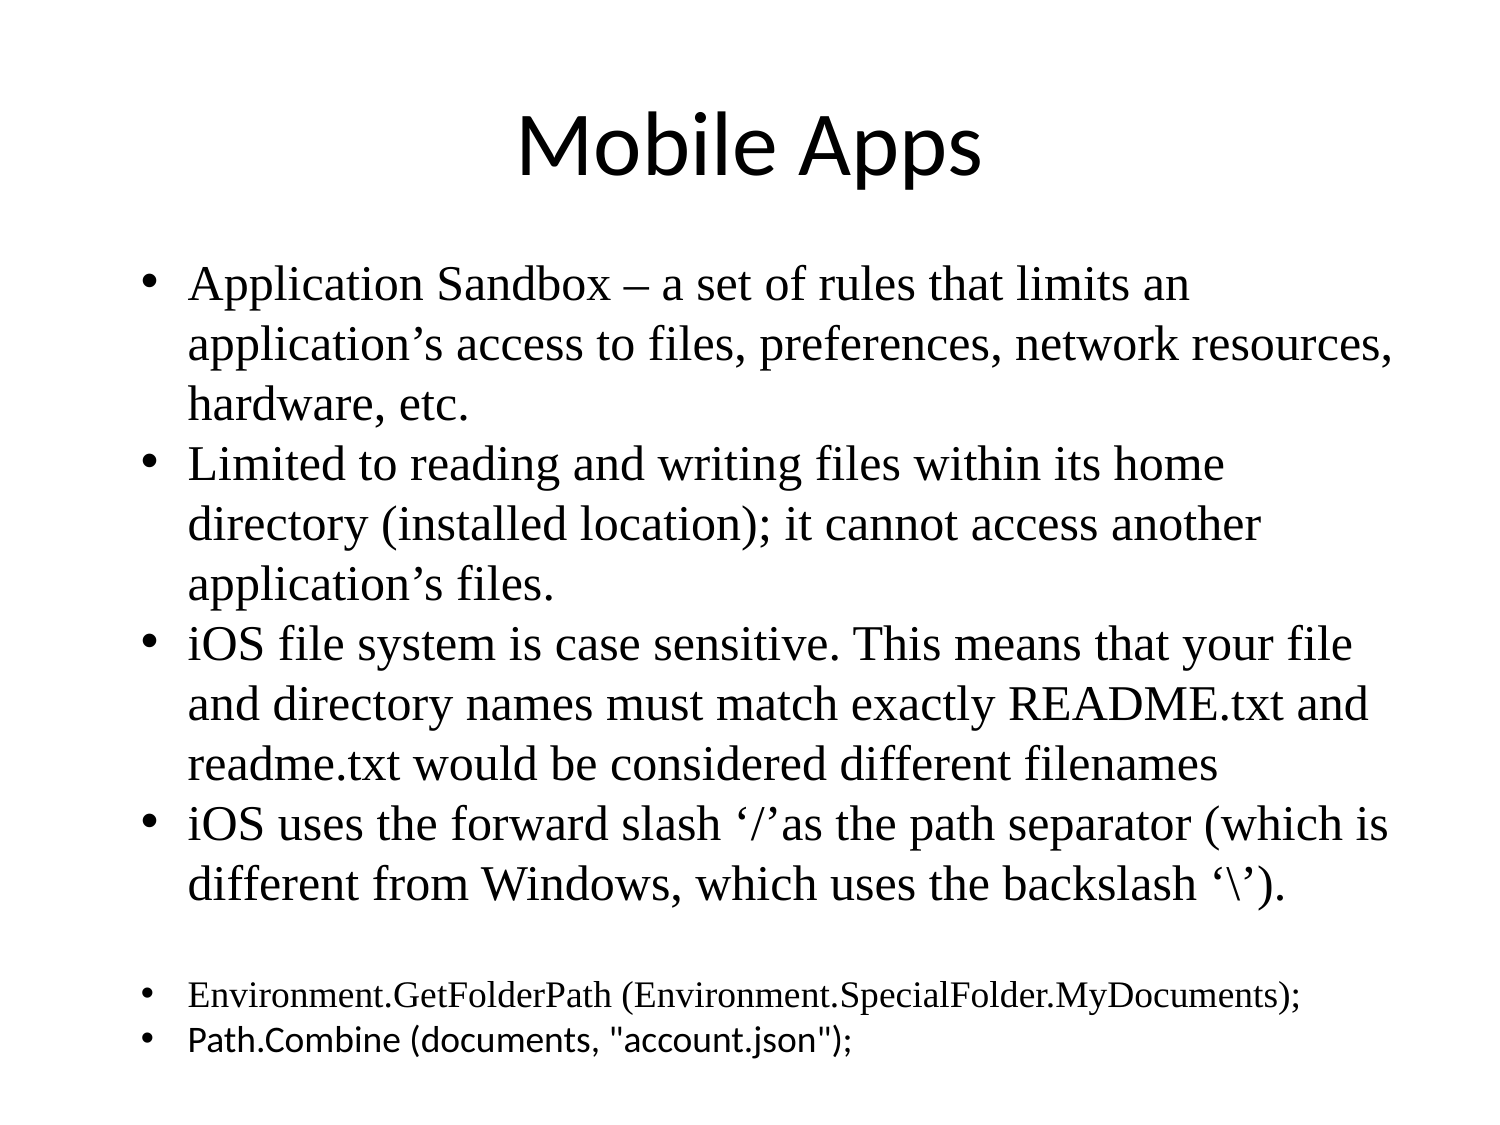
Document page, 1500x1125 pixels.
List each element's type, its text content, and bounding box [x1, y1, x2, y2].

title Mobile Apps [75, 45, 1425, 233]
text_box Application Sandbox – a set of rules that limits an application’s access to files, preferences, network resources, hardware, etc. Limited to reading and writing files within its home directory (installed location); it cannot access another application’s files. iOS file system is case sensitive. This means that your file and directory names must match exactly README.txt and readme.txt would be considered different filenames iOS uses the forward slash ‘/’as the path separator (which is different from Windows, which uses the backslash ‘\’). Environment.GetFolderPath (Environment.SpecialFolder.MyDocuments); Path.Combine (documents, "account.json"); [126, 243, 1425, 1125]
